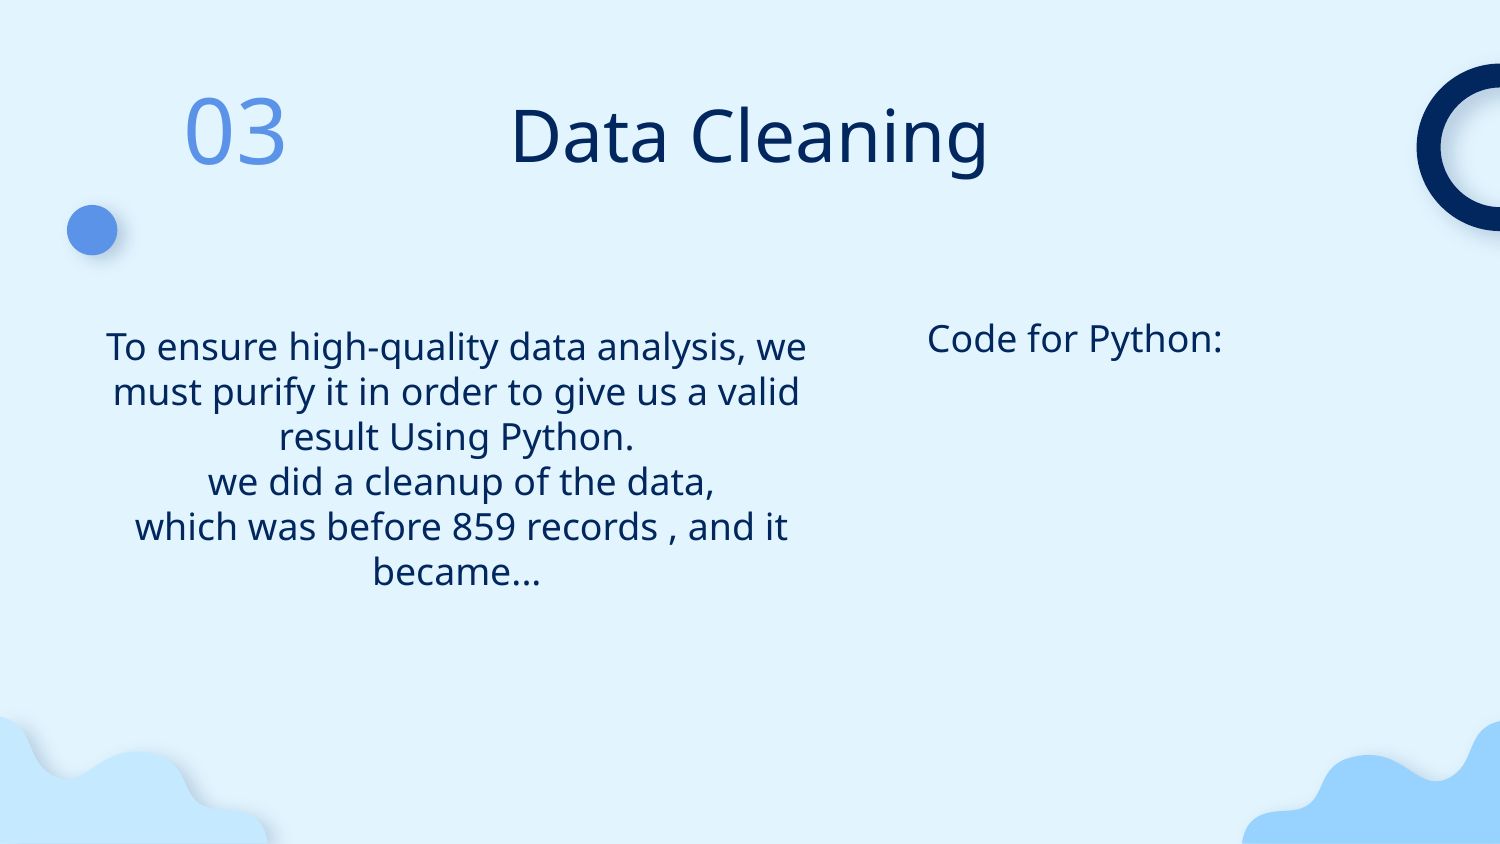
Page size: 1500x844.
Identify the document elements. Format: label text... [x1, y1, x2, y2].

title Data Cleaning [117, 87, 1383, 192]
text_box Code for Python: [912, 307, 1395, 413]
subtitle To ensure high-quality data analysis, we must purify it in order to give us a valid result Using Python. we did a cleanup of the data, which was before 859 records , and it became... [89, 307, 825, 702]
text_box 03 [168, 65, 366, 190]
